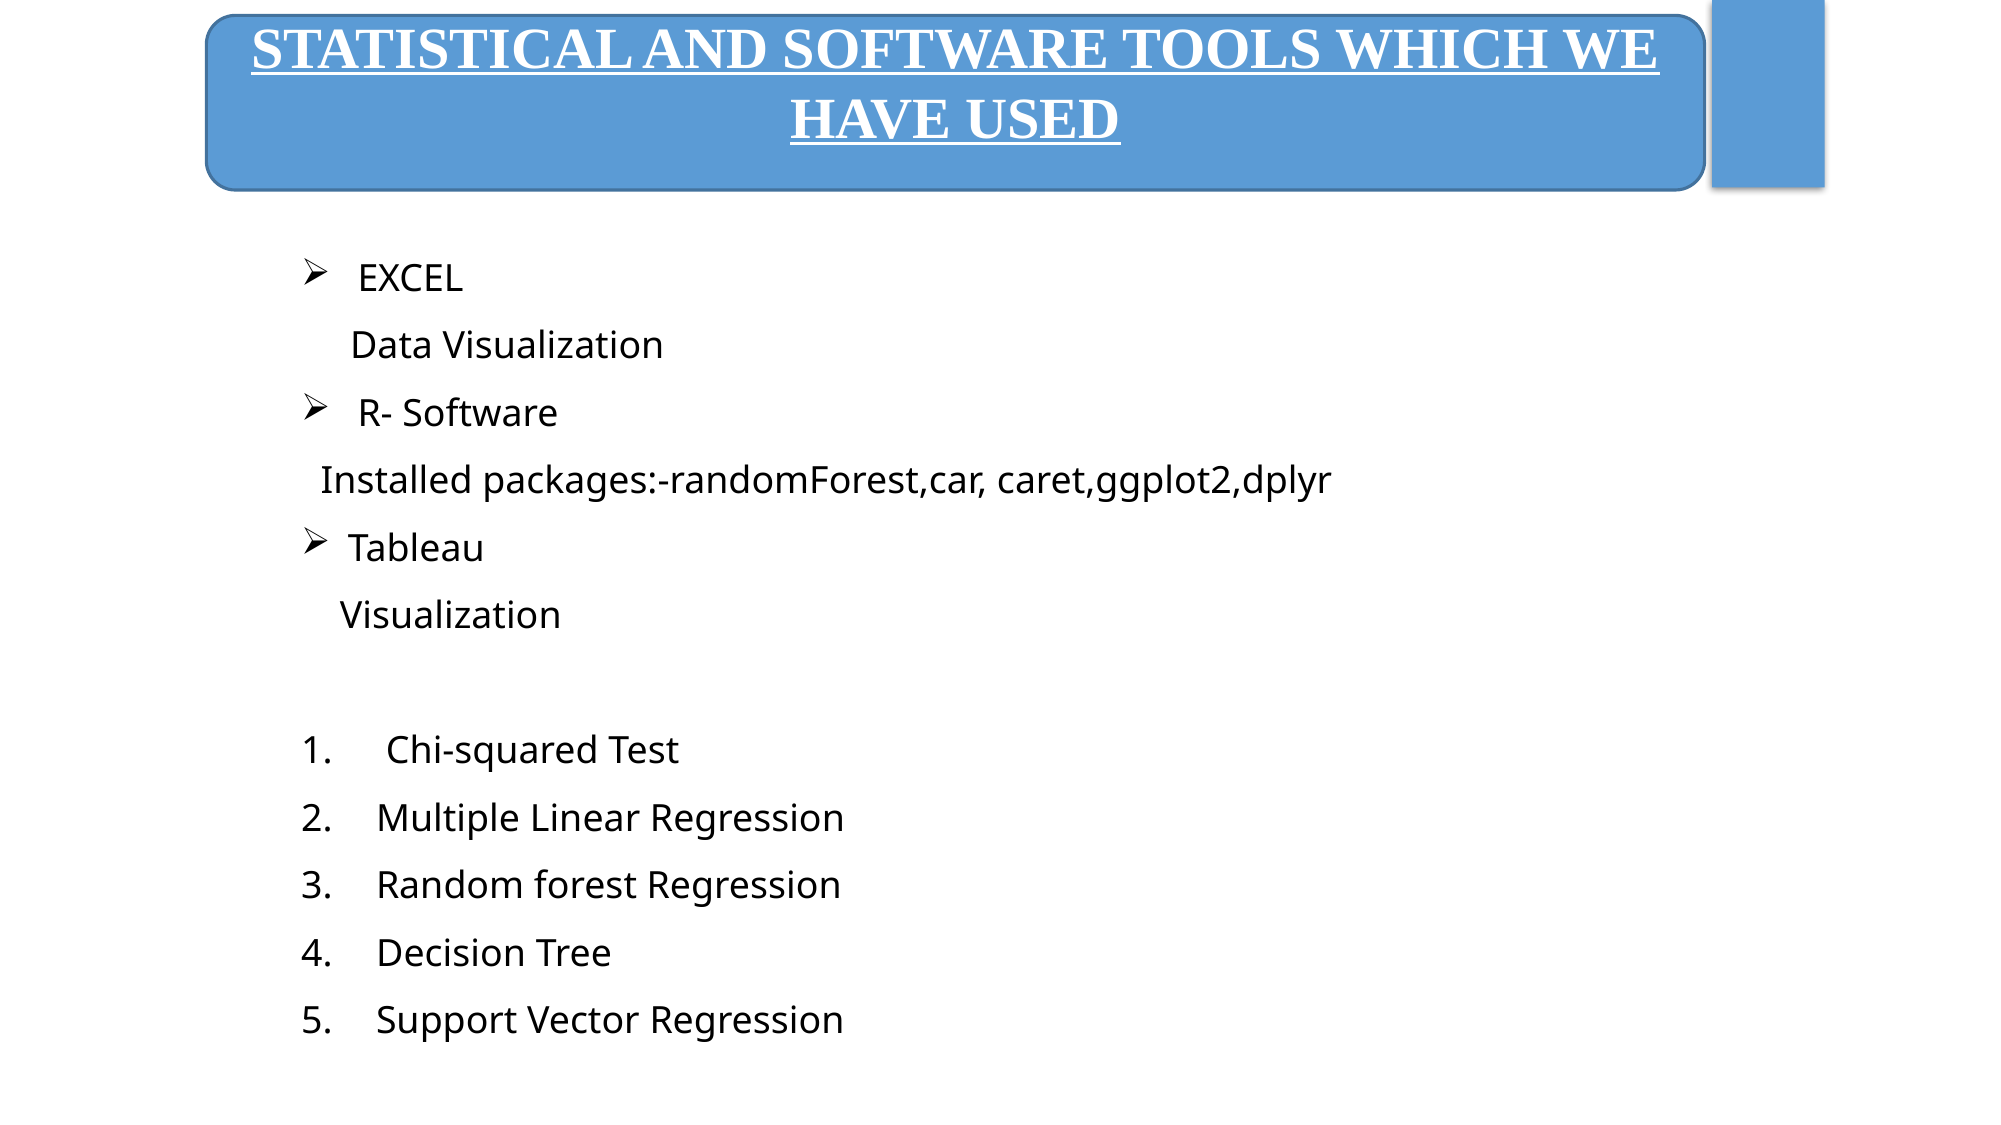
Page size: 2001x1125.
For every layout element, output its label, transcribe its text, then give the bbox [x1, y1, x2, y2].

text_box STATISTICAL AND SOFTWARE TOOLS WHICH WE HAVE USED [204, 13, 1707, 192]
text_box EXCEL Data Visualization R- Software Installed packages:-randomForest,car, caret,ggplot2,dplyr Tableau Visualization Chi-squared Test Multiple Linear Regression Random forest Regression Decision Tree Support Vector Regression [286, 223, 2000, 1125]
